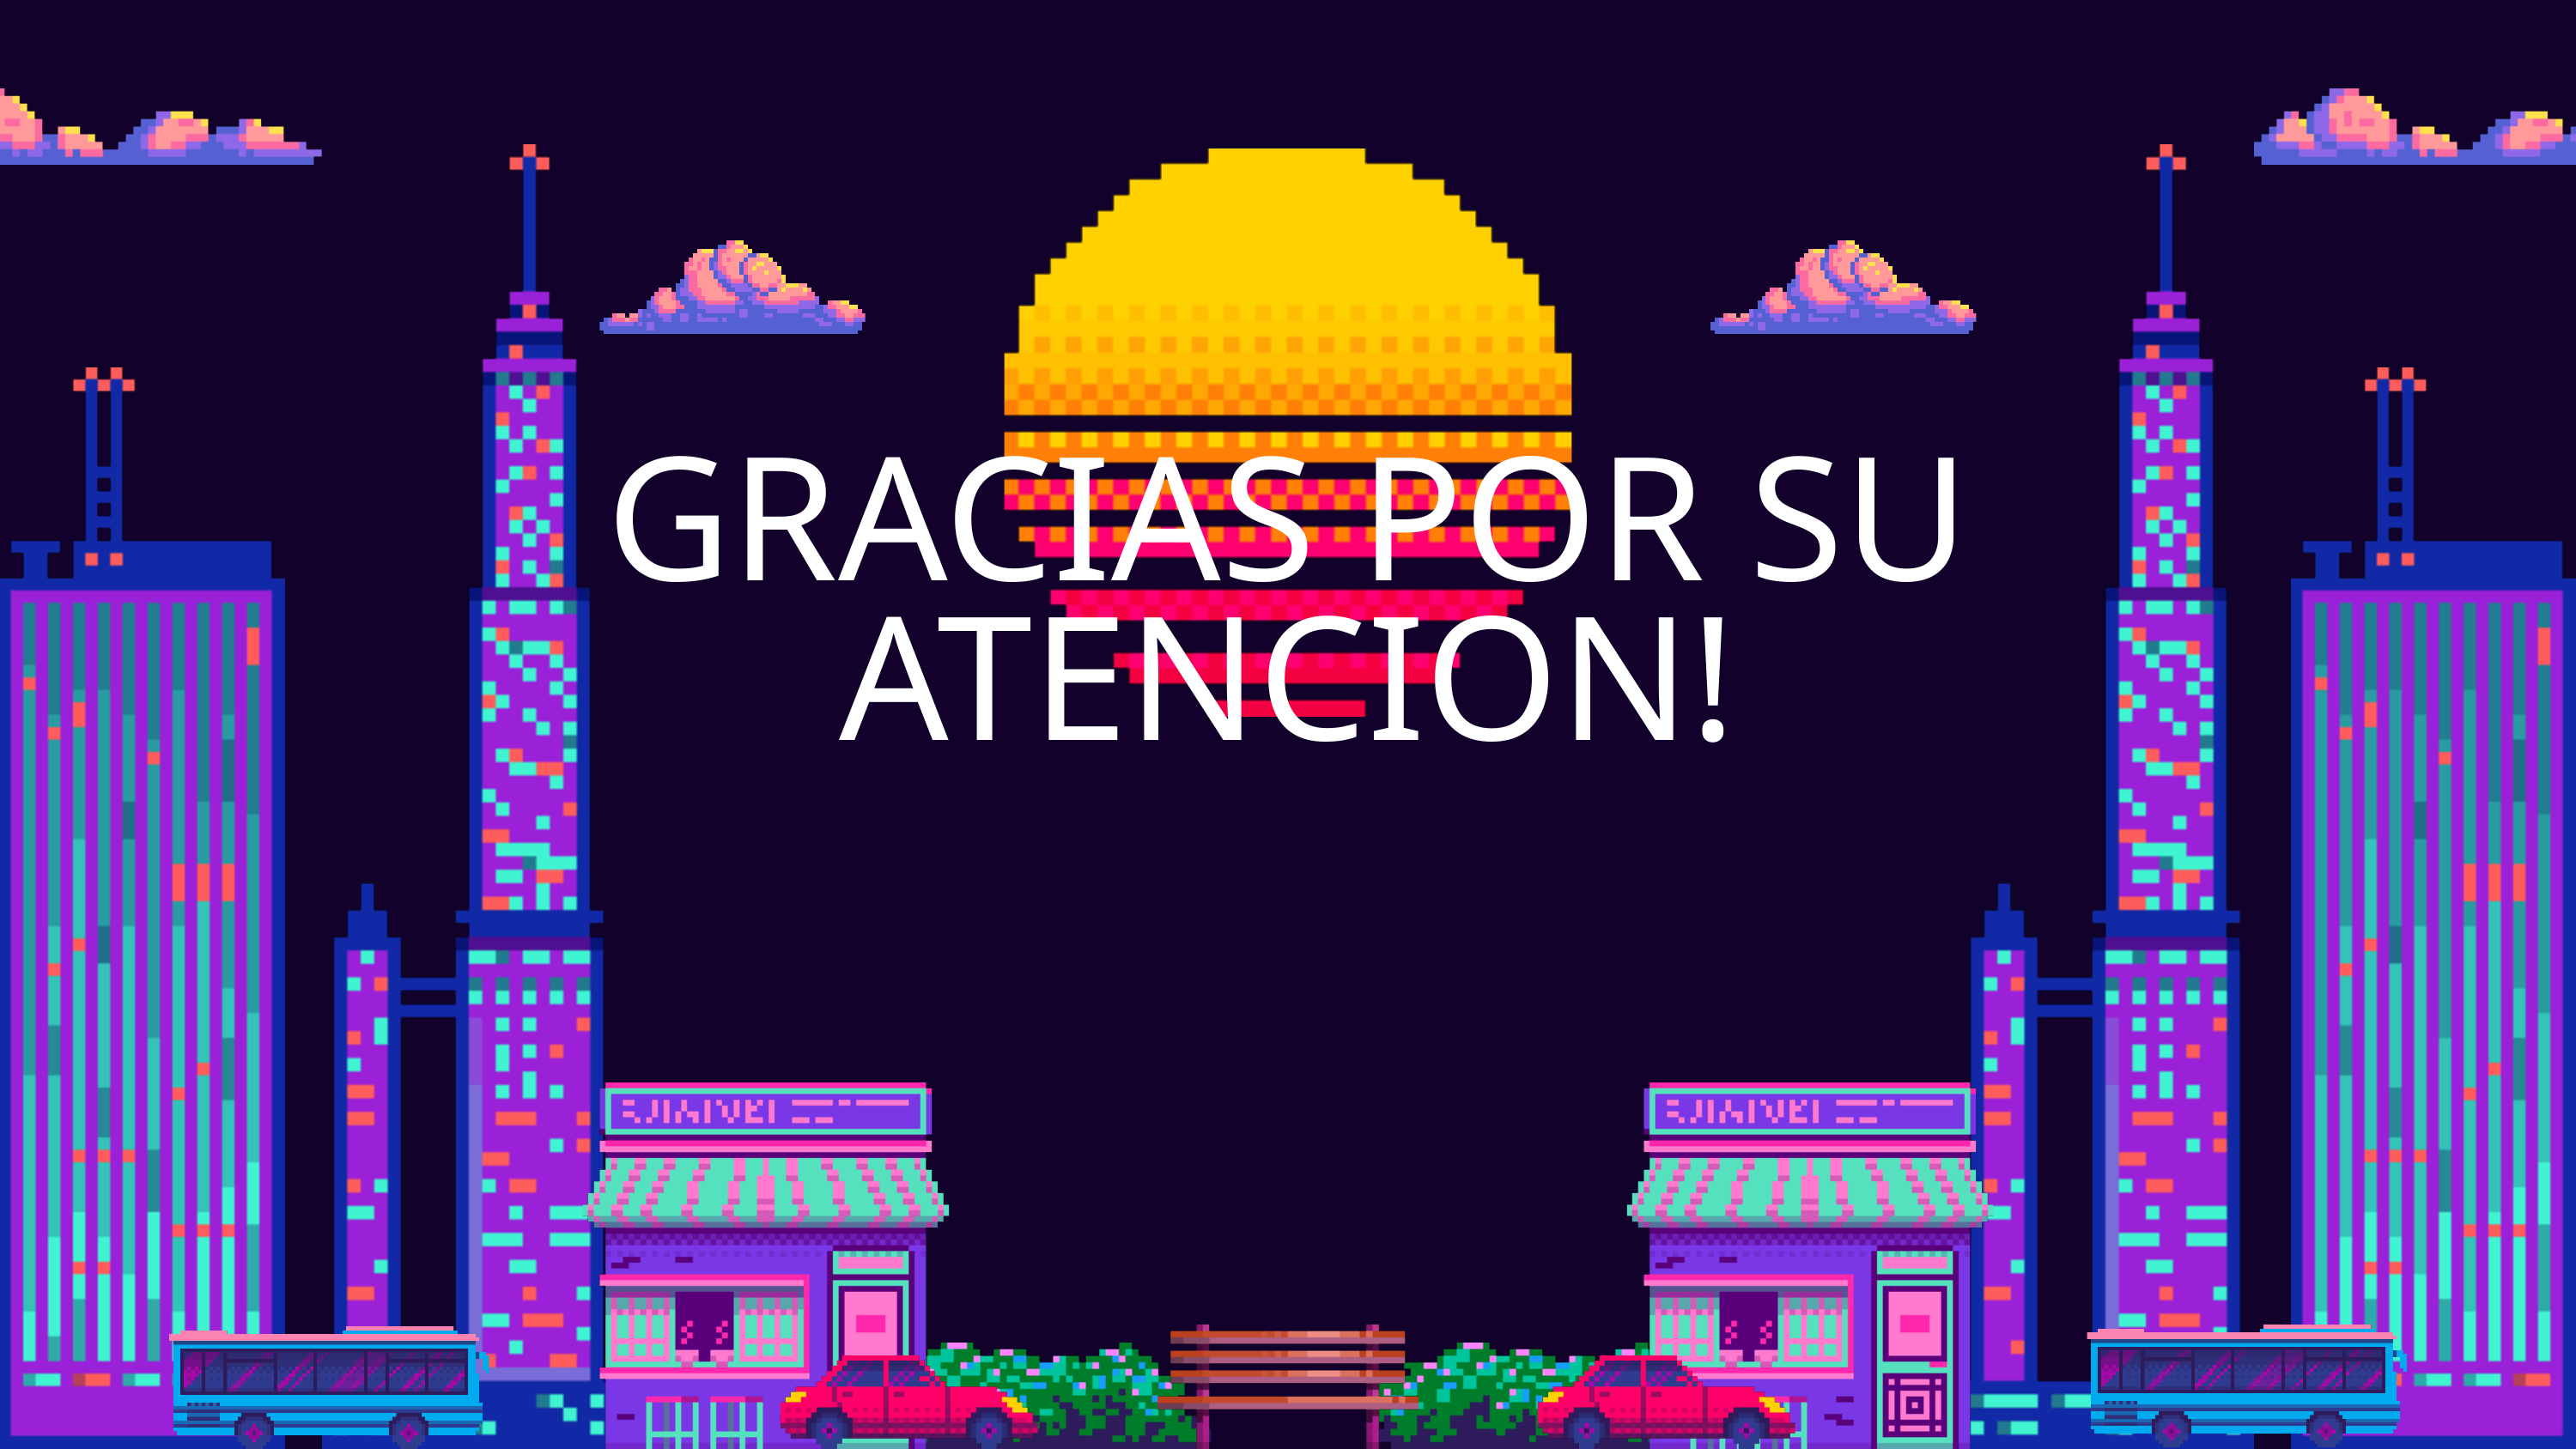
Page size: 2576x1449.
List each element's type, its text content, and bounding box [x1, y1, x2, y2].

text_box [1958, 144, 2255, 1449]
text_box [1157, 1325, 1419, 1449]
text_box [1538, 1355, 1795, 1449]
text_box [950, 1343, 1157, 1449]
text_box [1004, 149, 1572, 455]
text_box [321, 144, 618, 1449]
text_box [1419, 1343, 1626, 1449]
text_box GRACIAS POR SU ATENCION! [549, 455, 2027, 775]
text_box [0, 367, 285, 1449]
text_box [1710, 240, 1977, 334]
text_box [781, 1355, 1038, 1449]
text_box [1626, 1082, 1994, 1449]
text_box [2087, 1325, 2407, 1447]
text_box [0, 88, 322, 165]
text_box [169, 1326, 489, 1449]
text_box [2254, 88, 2576, 165]
text_box [2291, 367, 2576, 1449]
text_box [582, 1082, 950, 1449]
text_box [599, 240, 866, 334]
